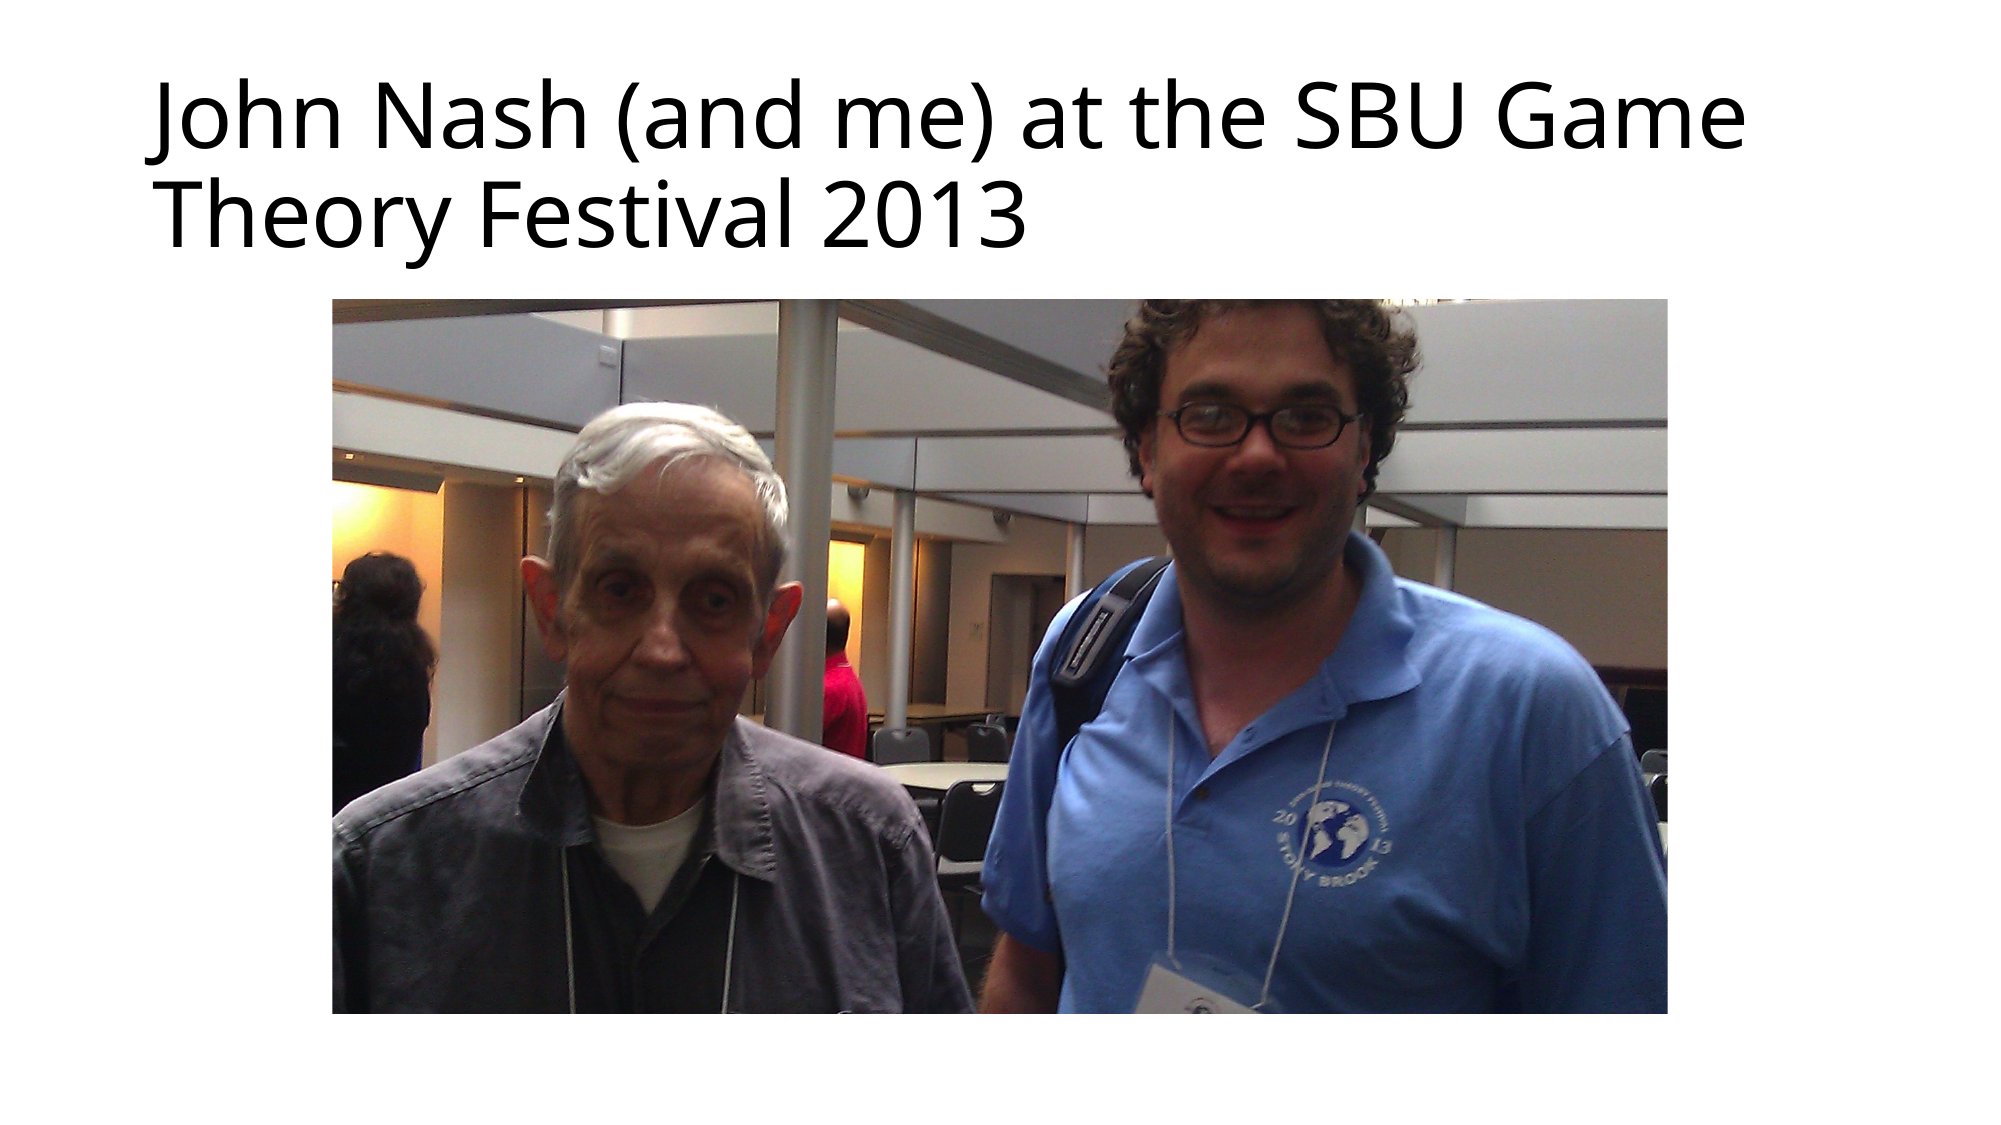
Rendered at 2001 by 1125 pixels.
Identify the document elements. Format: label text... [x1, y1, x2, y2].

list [332, 299, 1668, 1014]
title John Nash (and me) at the SBU Game Theory Festival 2013 [137, 59, 1863, 278]
